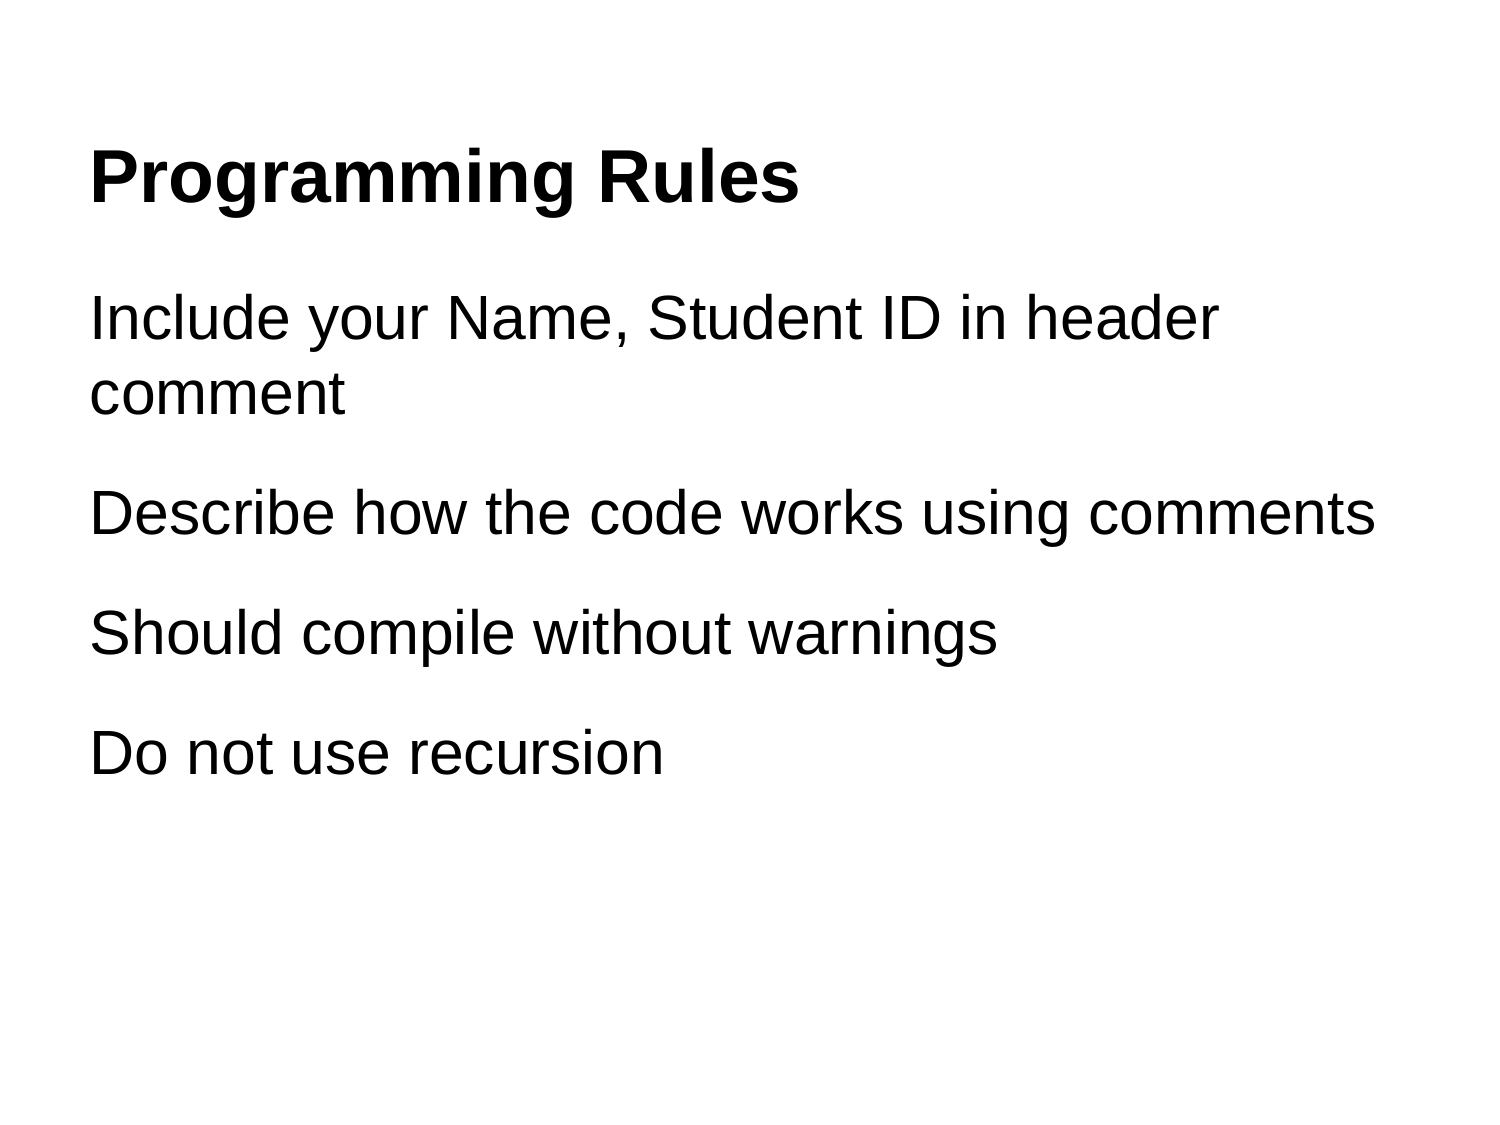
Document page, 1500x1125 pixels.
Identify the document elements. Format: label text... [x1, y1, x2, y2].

text_box Include your Name, Student ID in header comment Describe how the code works using comments Should compile without warnings Do not use recursion [75, 262, 1425, 1078]
text_box Programming Rules [75, 45, 1425, 233]
